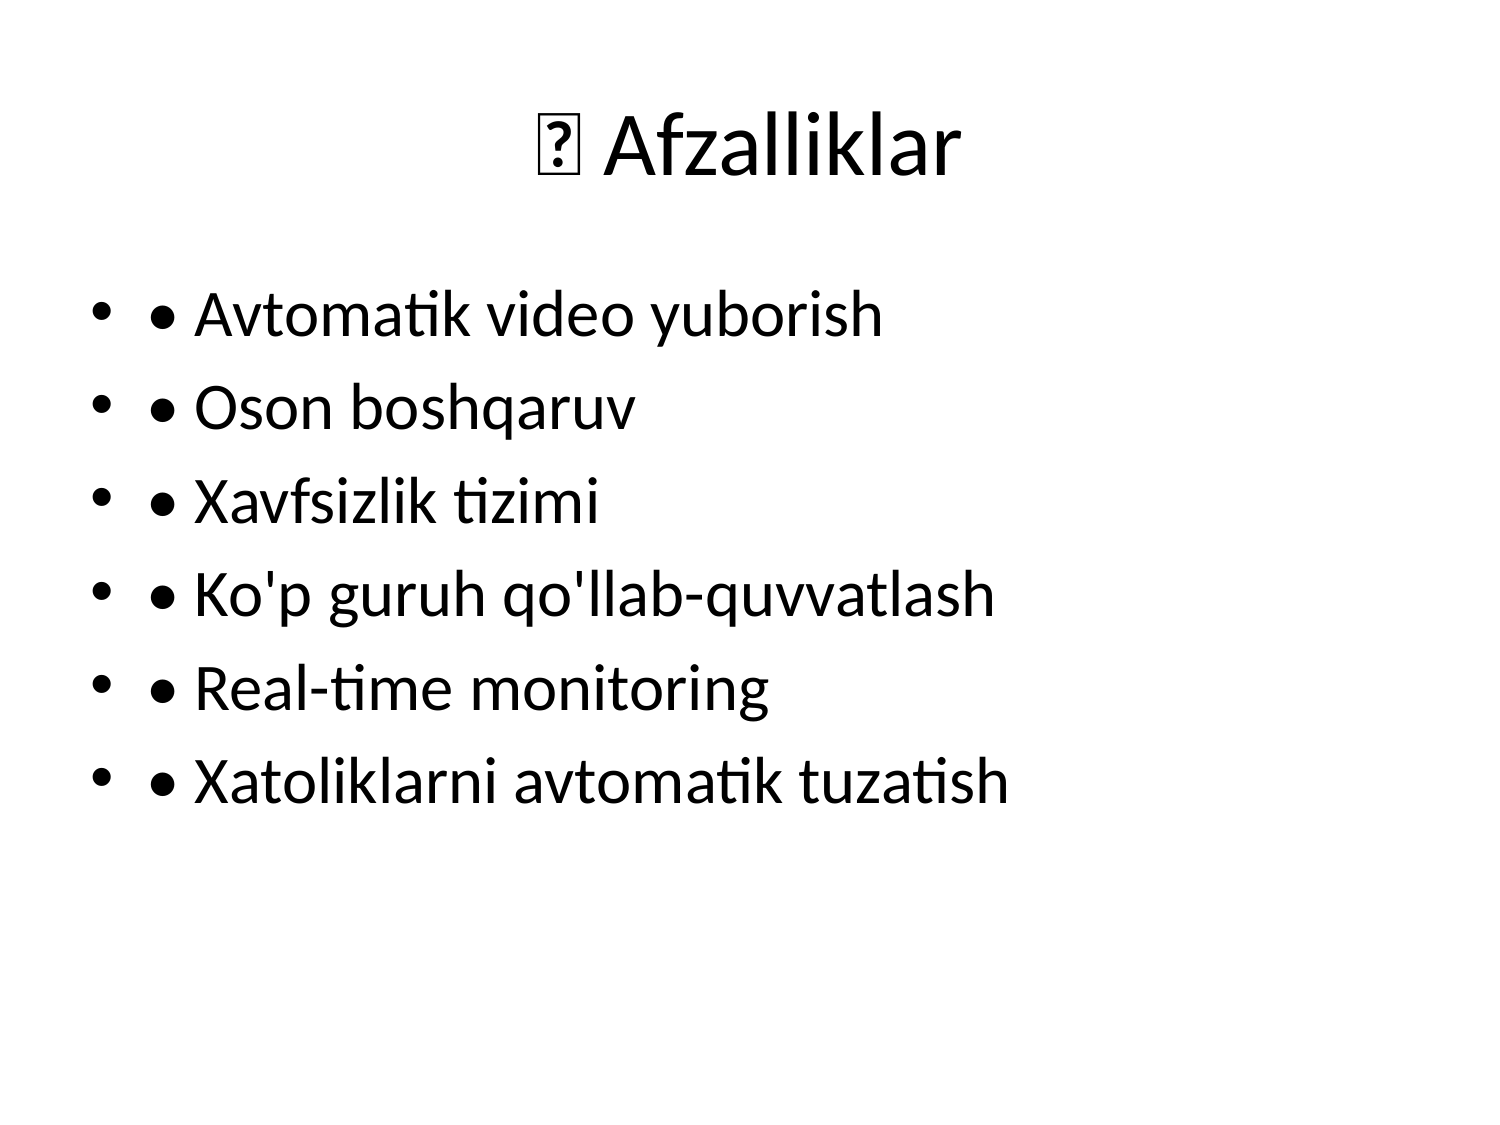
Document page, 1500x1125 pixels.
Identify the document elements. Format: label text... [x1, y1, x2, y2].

list • Avtomatik video yuborish • Oson boshqaruv • Xavfsizlik tizimi • Ko'p guruh qo'llab-quvvatlash • Real-time monitoring • Xatoliklarni avtomatik tuzatish [75, 262, 1425, 1005]
title ✨ Afzalliklar [75, 45, 1425, 233]
